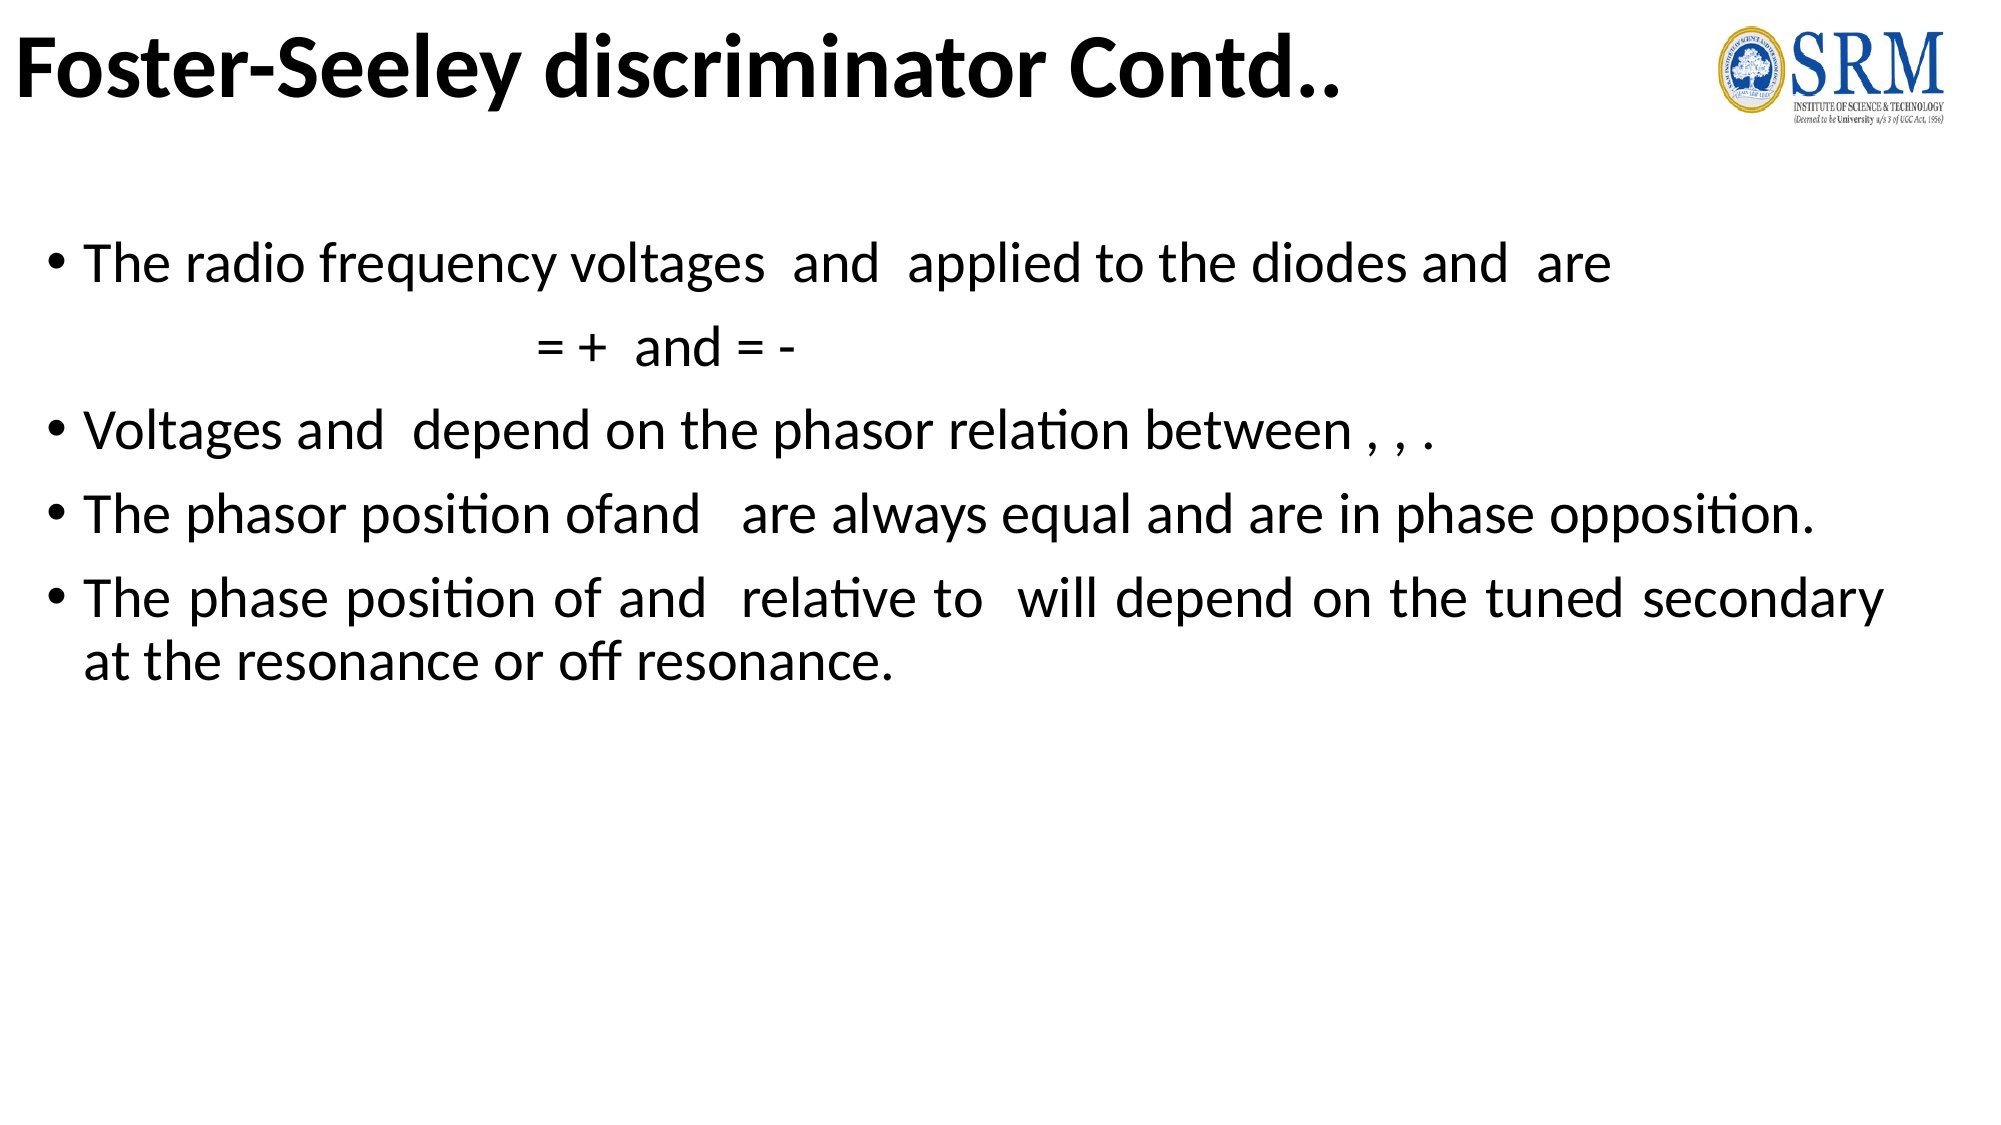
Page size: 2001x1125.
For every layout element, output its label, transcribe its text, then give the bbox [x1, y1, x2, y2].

title Foster-Seeley discriminator Contd.. [0, 0, 1725, 139]
picture [1717, 18, 1950, 136]
